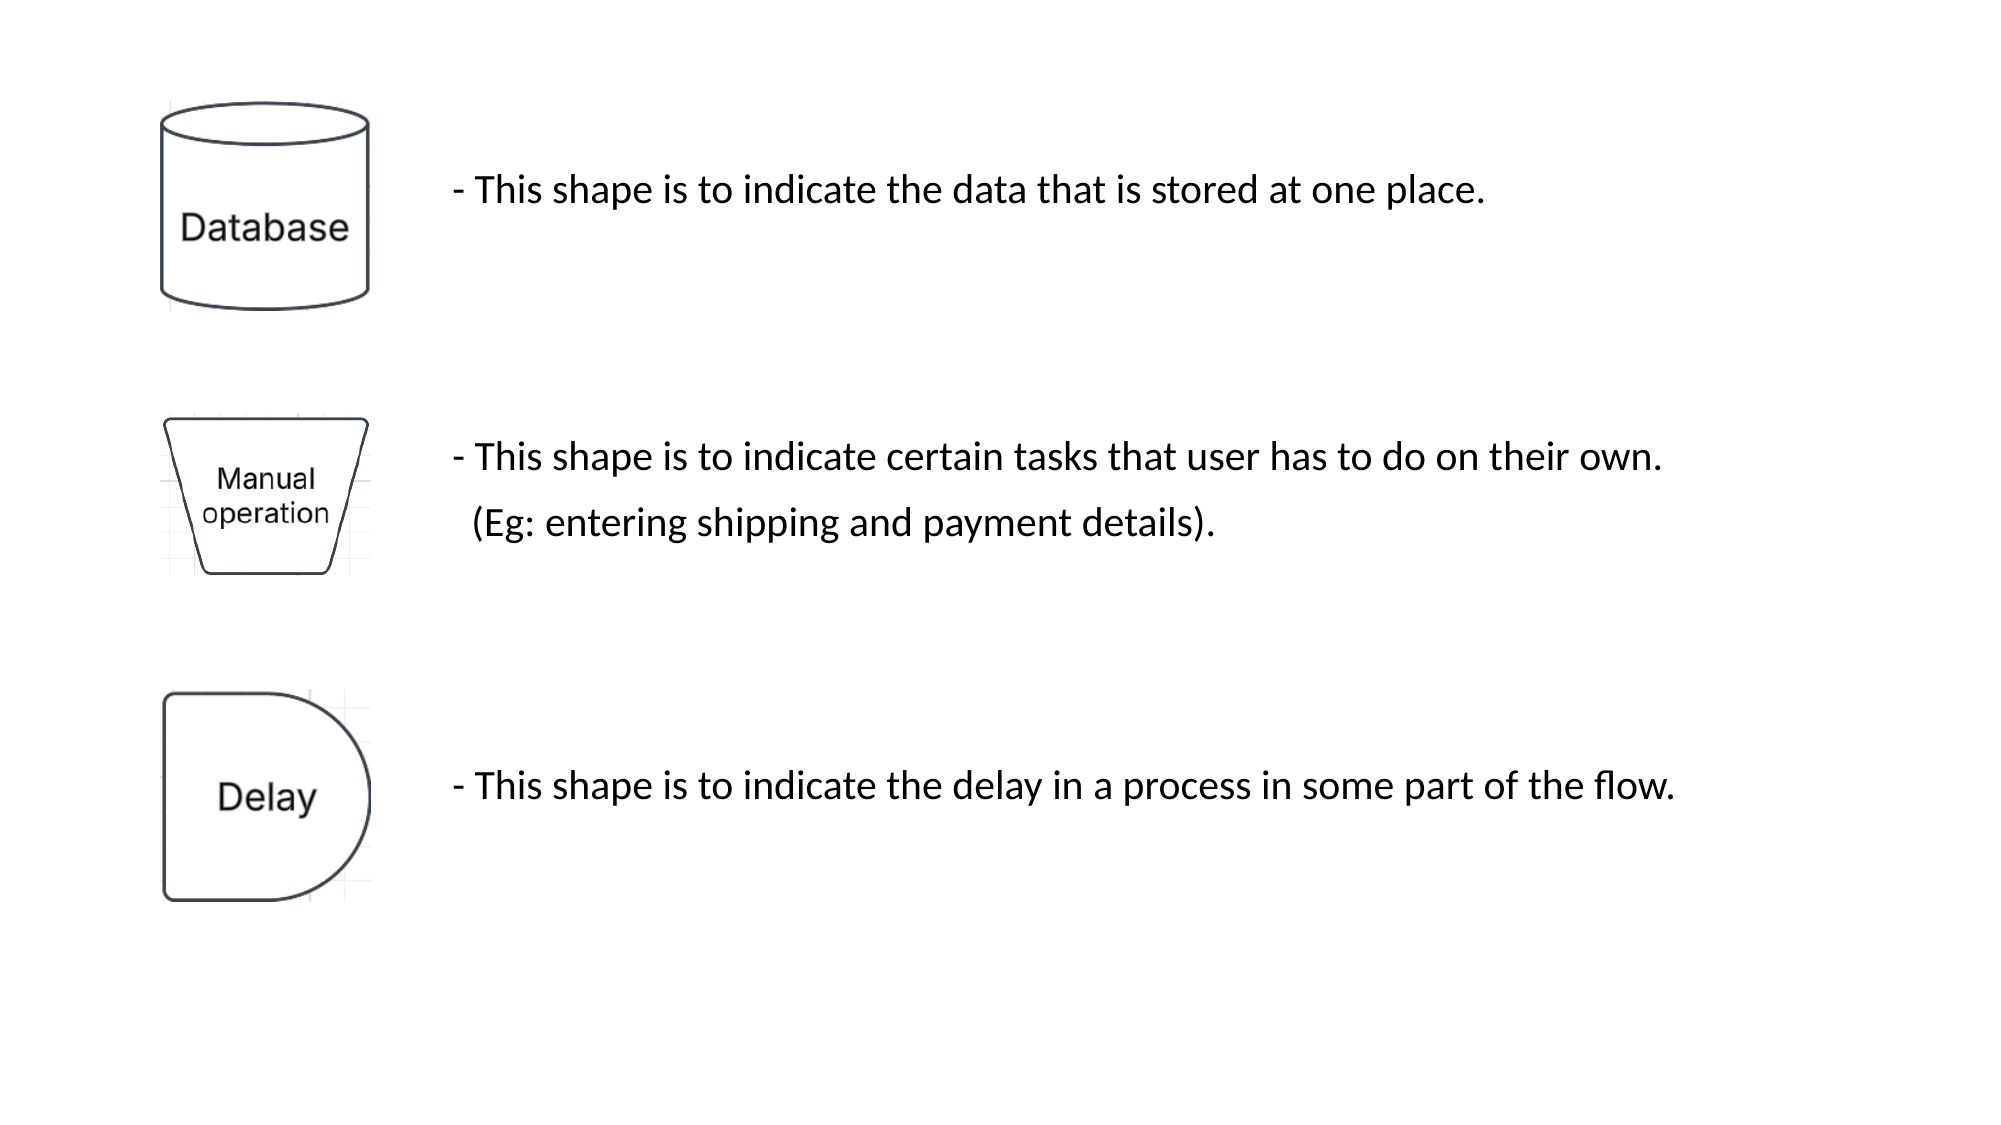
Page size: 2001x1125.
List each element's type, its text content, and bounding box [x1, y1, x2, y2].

list - This shape is to indicate the data that is stored at one place. - This shape is to indicate certain tasks that user has to do on their own. (Eg: entering shipping and payment details). - This shape is to indicate the delay in a process in some part of the flow. [137, 61, 1863, 1014]
picture [160, 413, 371, 576]
picture [160, 689, 371, 902]
picture [160, 101, 371, 311]
